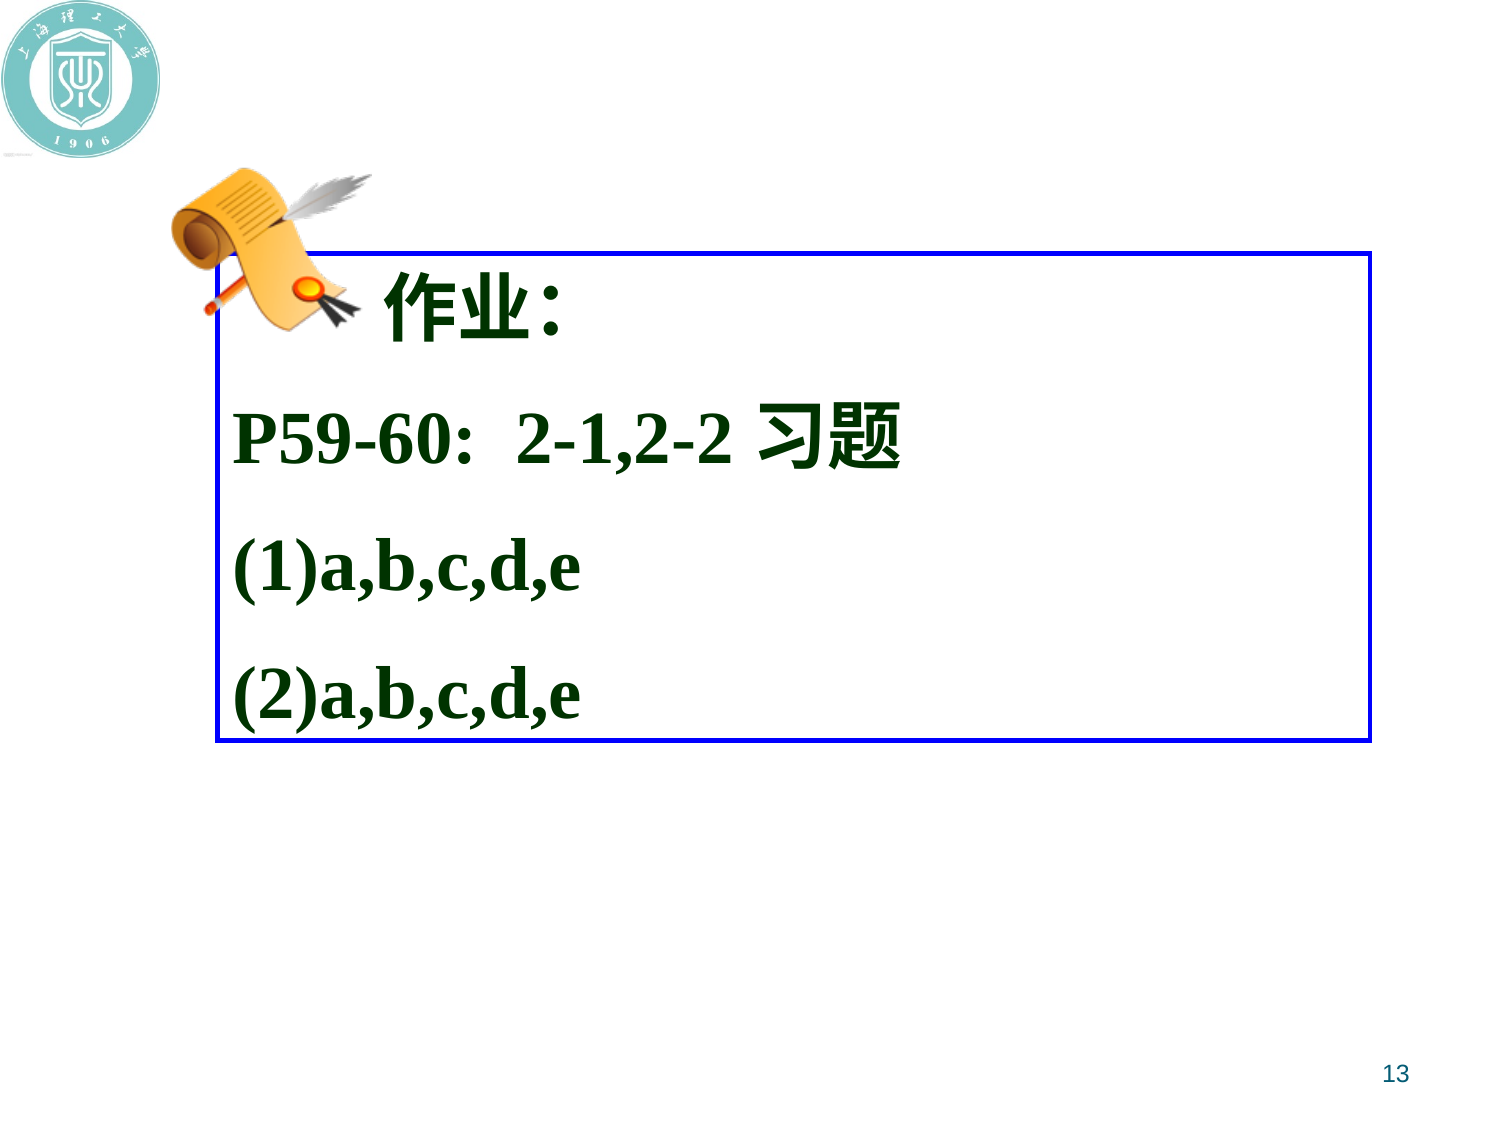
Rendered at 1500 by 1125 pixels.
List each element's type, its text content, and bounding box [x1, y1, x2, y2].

text_box 作业： P59-60: 2-1,2-2习题 (1)a,b,c,d,e (2)a,b,c,d,e [217, 253, 1370, 741]
slide_number 13 [1074, 1042, 1425, 1103]
picture [1, 0, 160, 158]
picture [170, 148, 372, 350]
